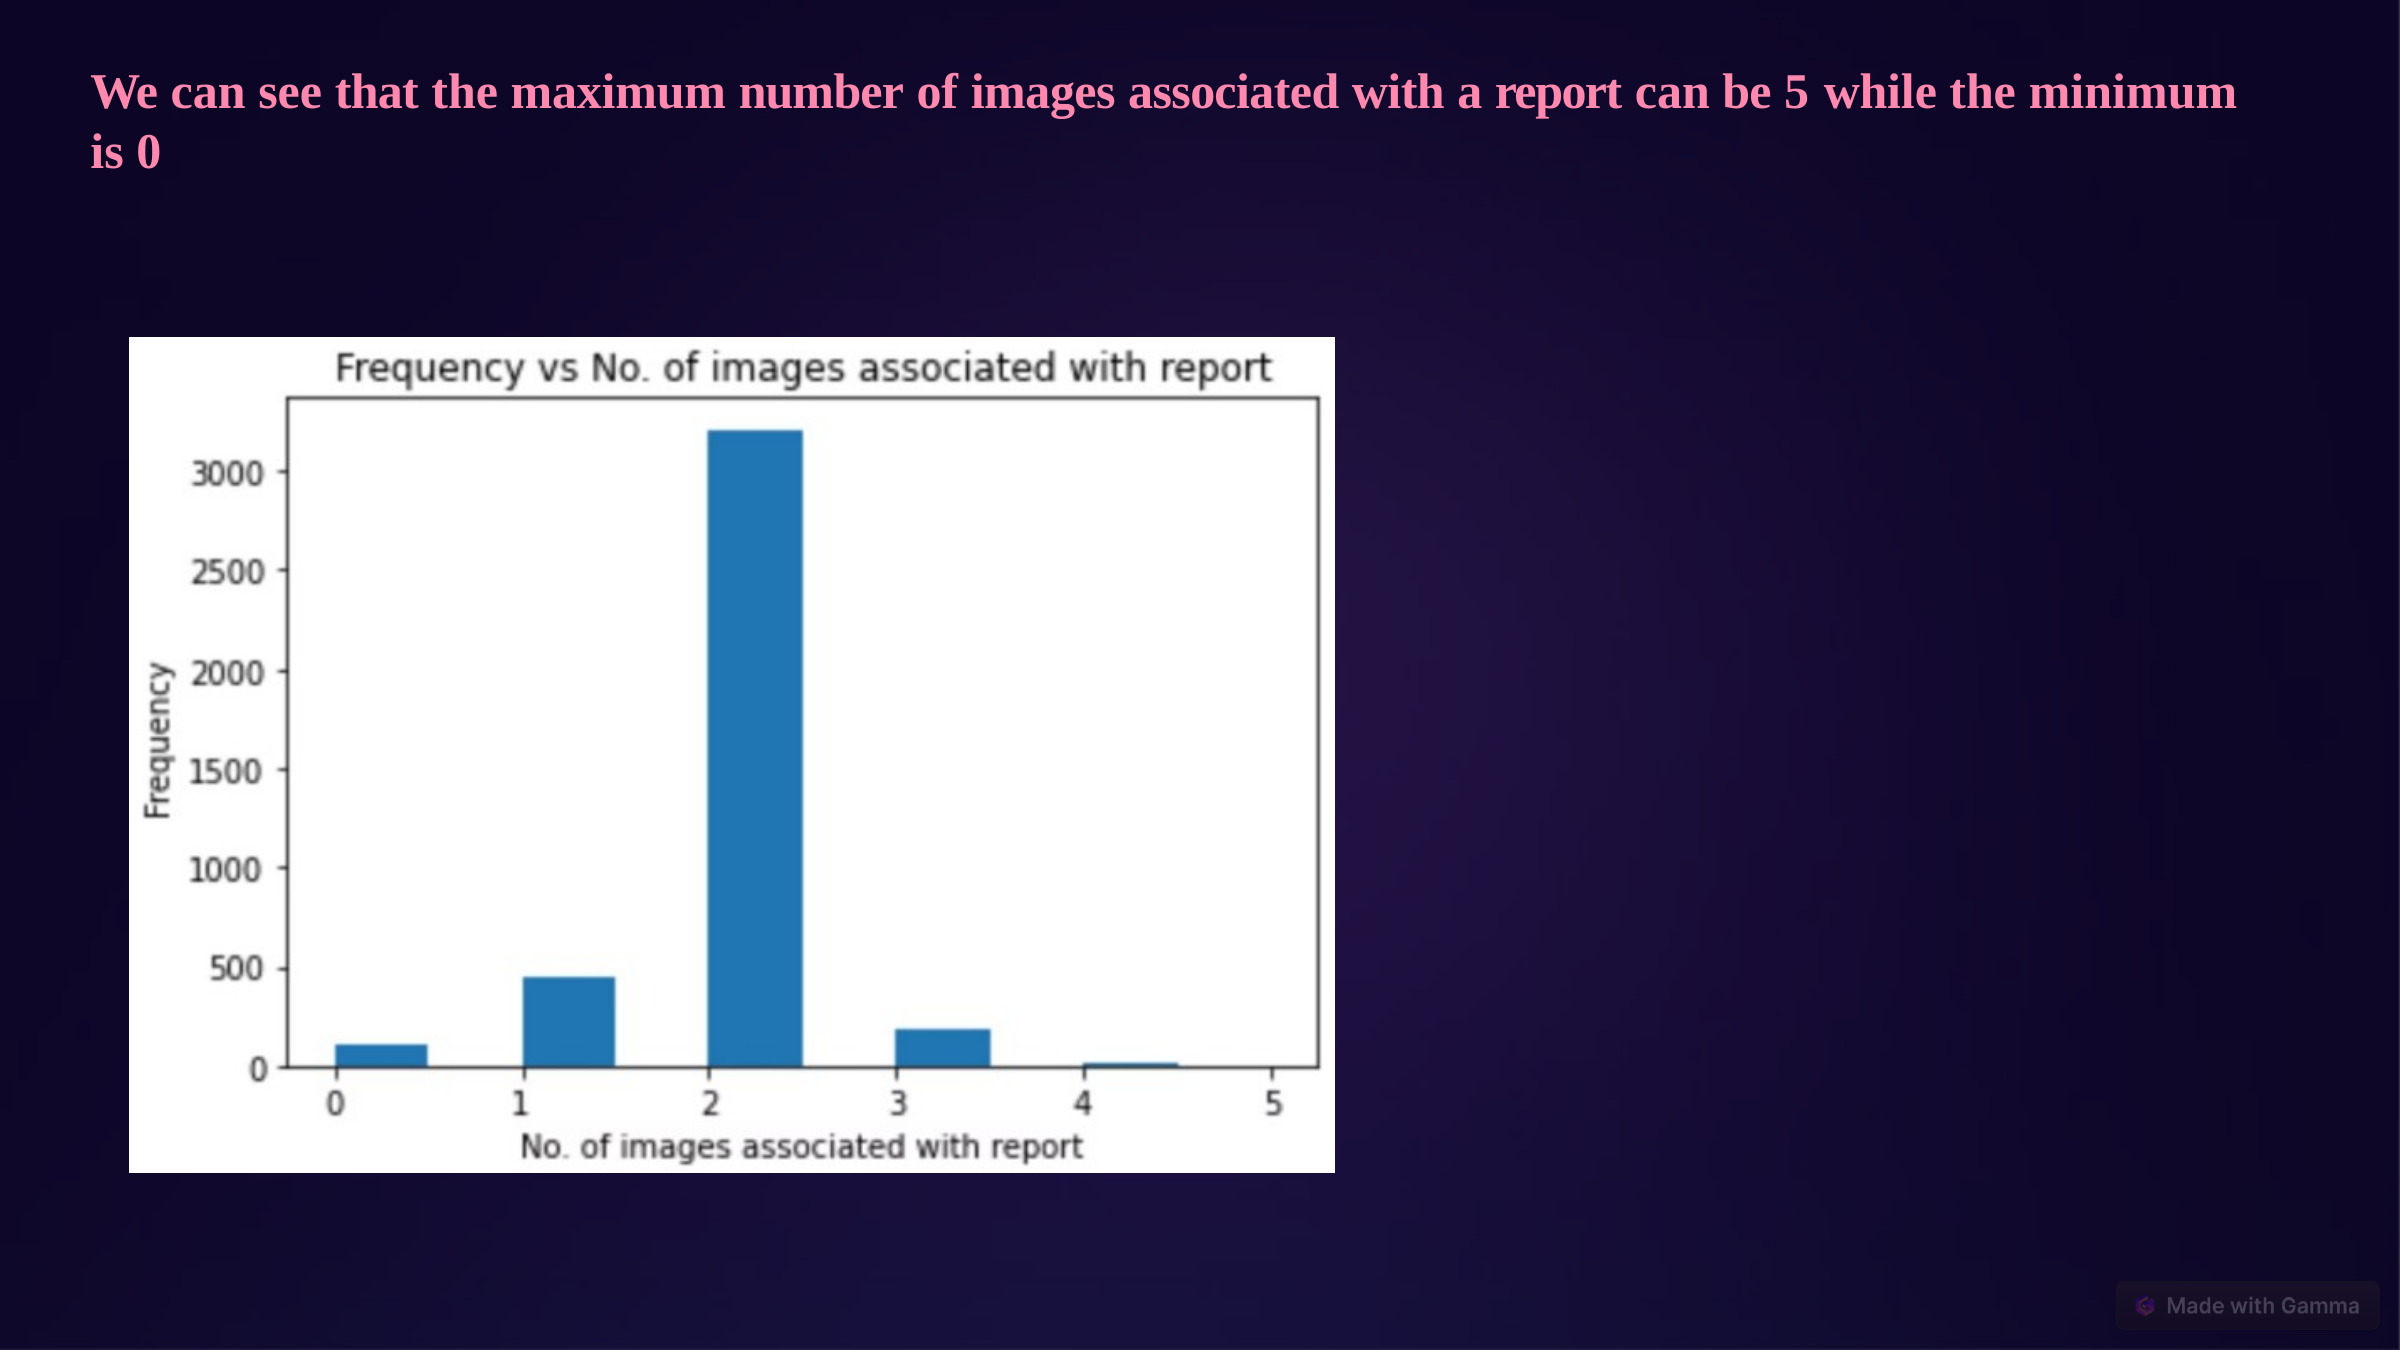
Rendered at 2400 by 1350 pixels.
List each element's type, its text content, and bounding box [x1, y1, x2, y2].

picture [129, 337, 1335, 1173]
title We can see that the maximum number of images associated with a report can be 5 while the minimum is 0 [88, 56, 2277, 285]
